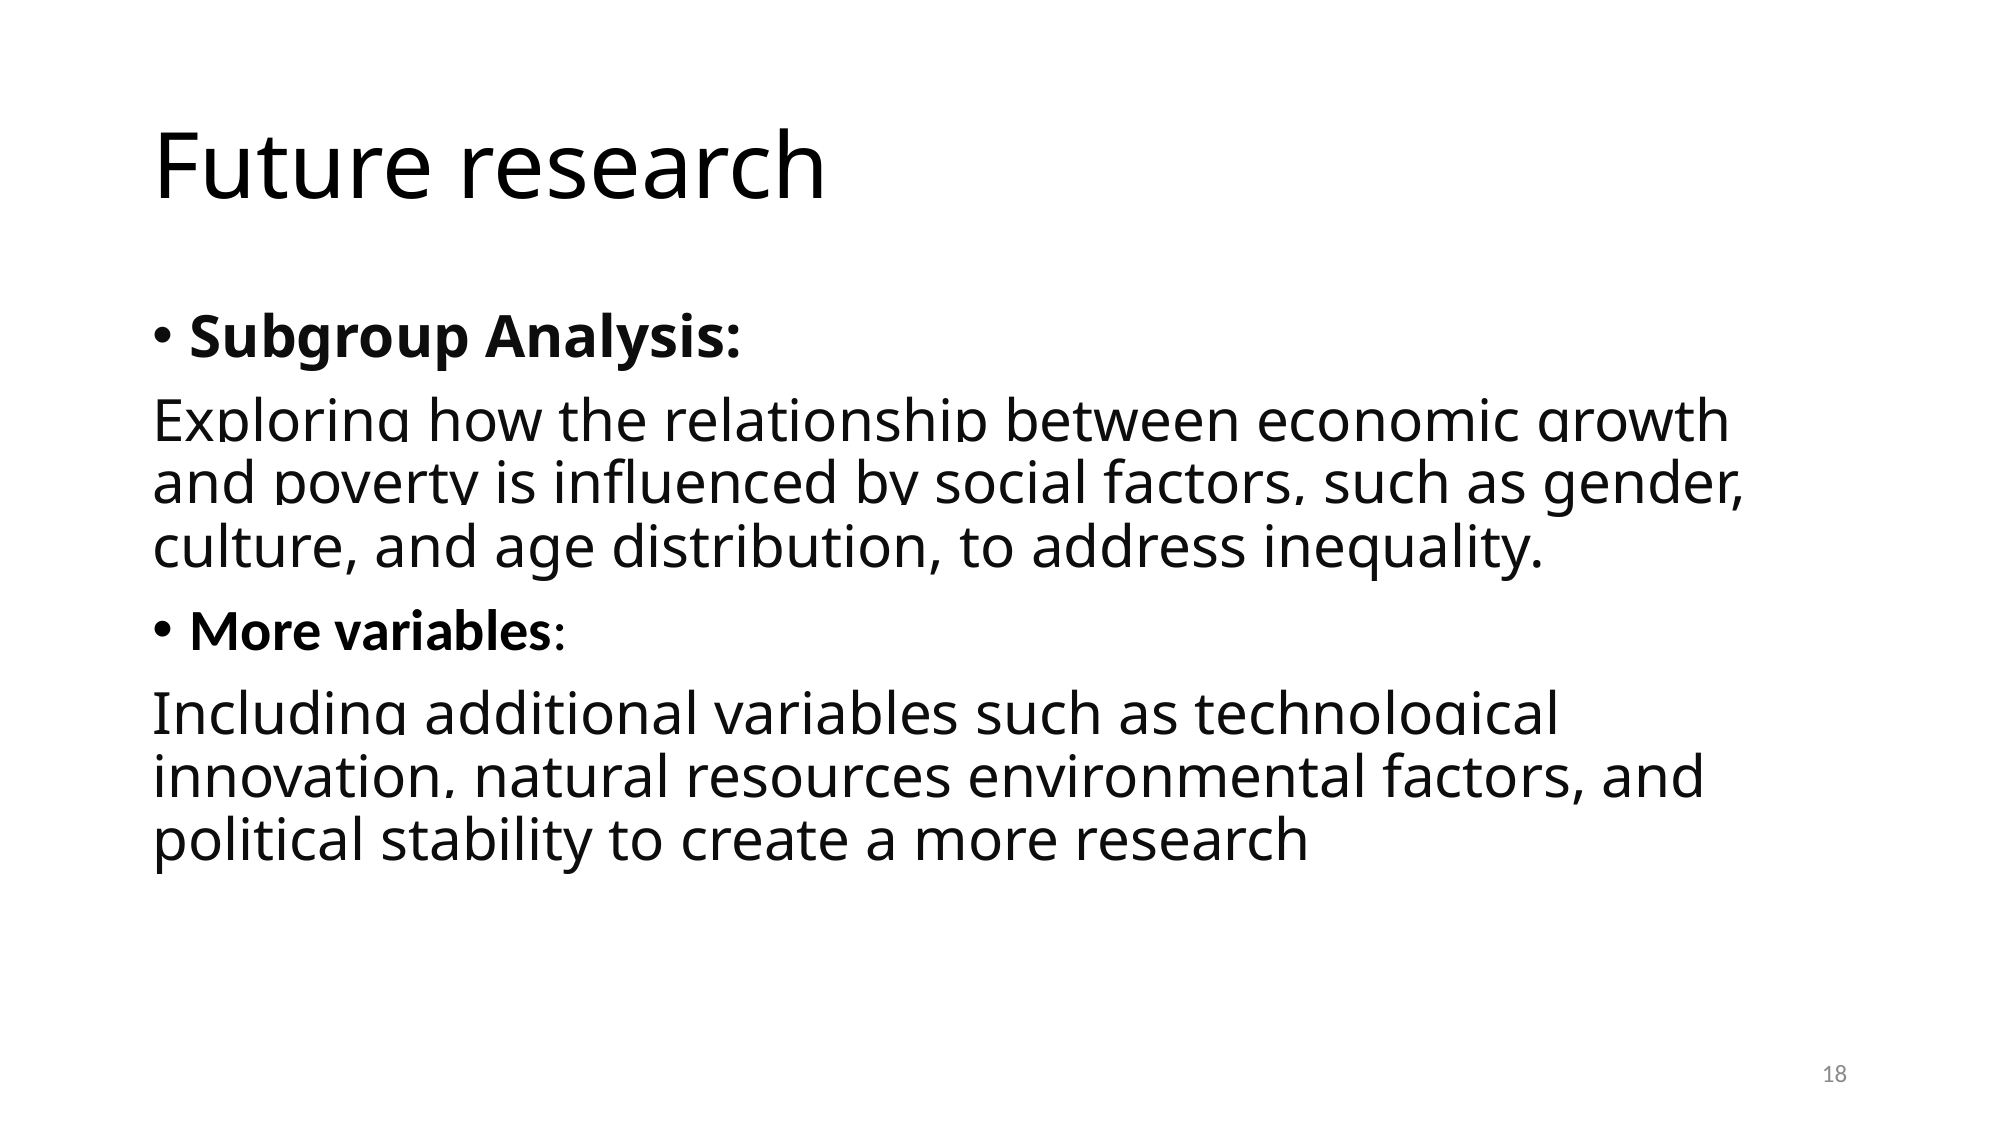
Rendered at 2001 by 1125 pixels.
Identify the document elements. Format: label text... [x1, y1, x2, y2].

list Subgroup Analysis: Exploring how the relationship between economic growth and poverty is influenced by social factors, such as gender, culture, and age distribution, to address inequality. More variables: Including additional variables such as technological innovation, natural resources environmental factors, and political stability to create a more research [137, 299, 1863, 1014]
slide_number 18 [1412, 1042, 1863, 1103]
title Future research [137, 59, 1863, 278]
